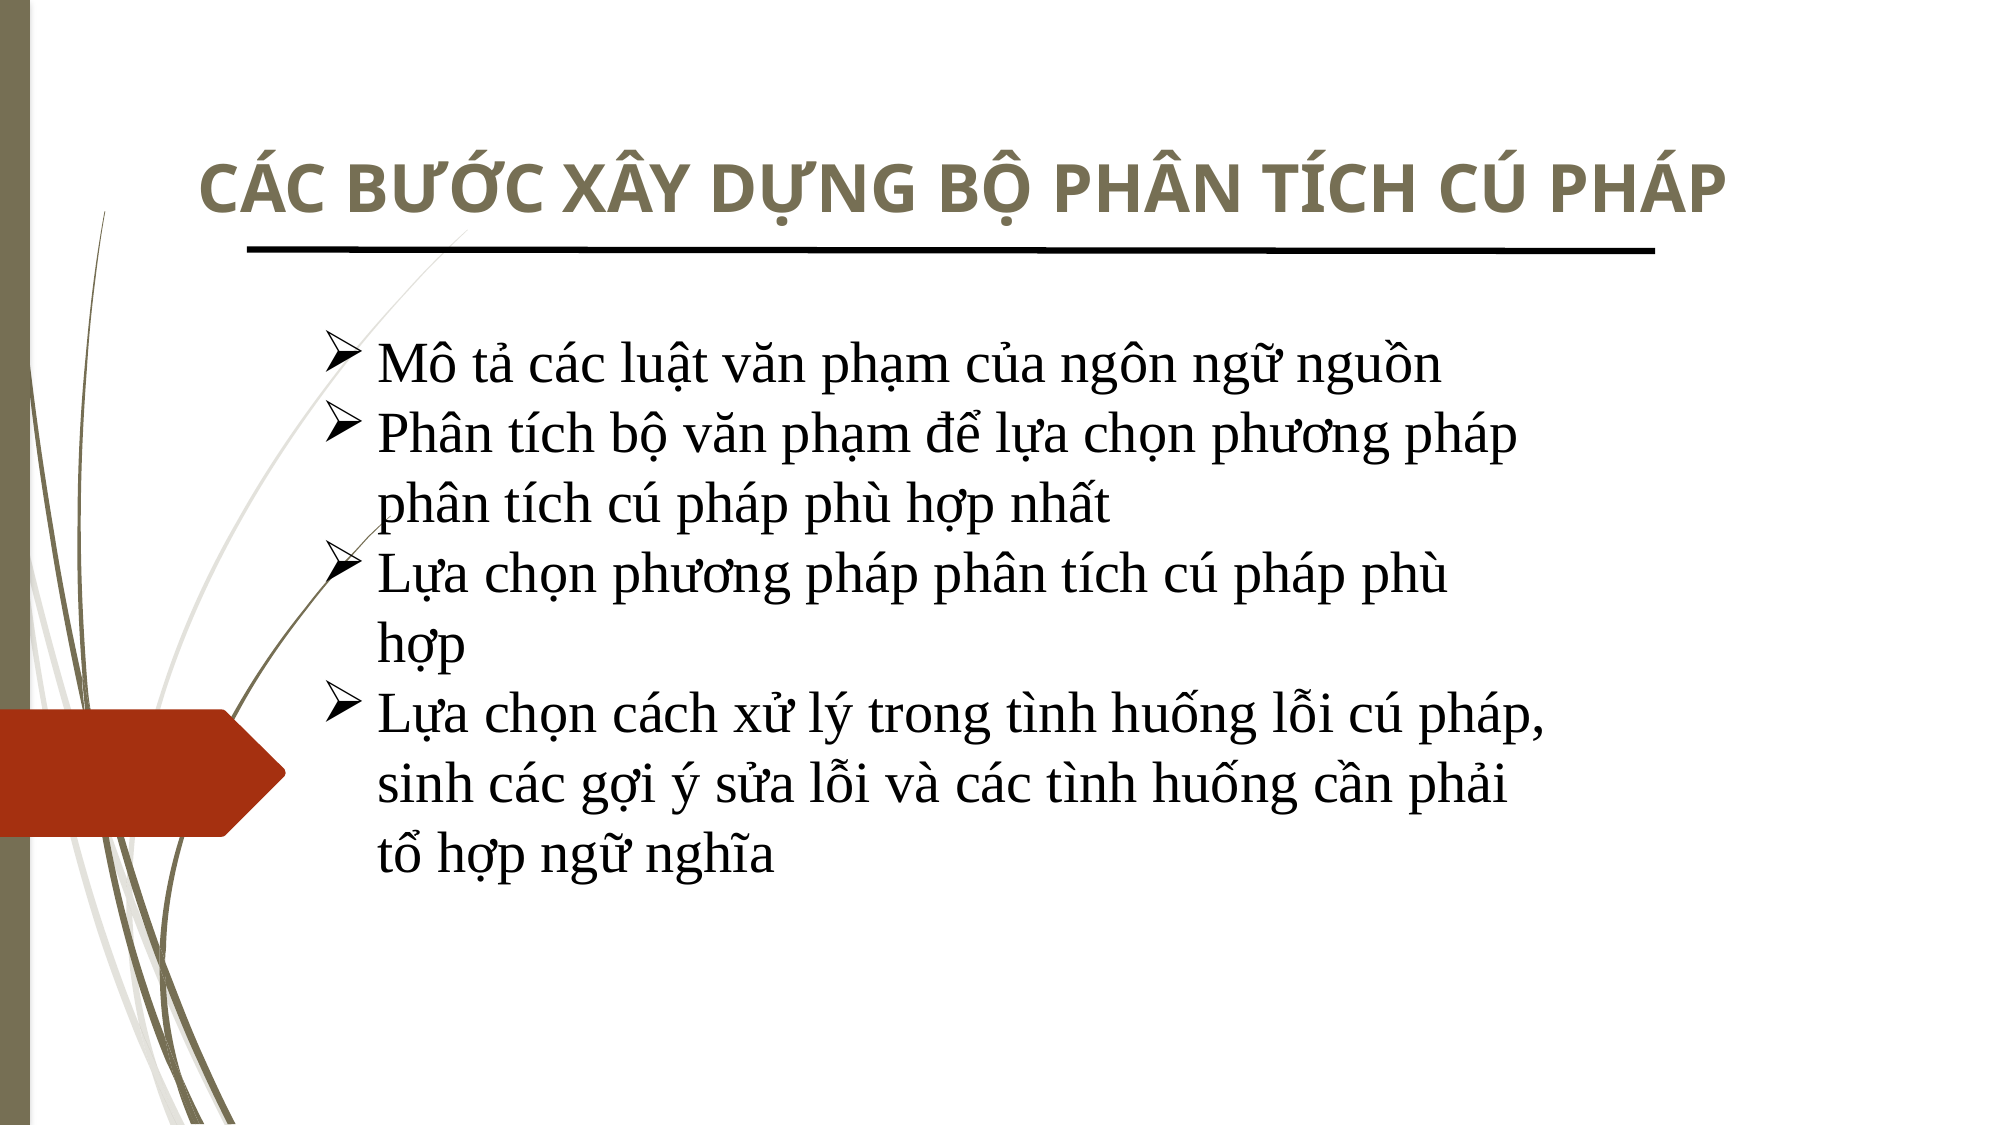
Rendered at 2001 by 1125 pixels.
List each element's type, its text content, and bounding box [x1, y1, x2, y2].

text_box [246, 248, 1656, 252]
text_box Mô tả các luật văn phạm của ngôn ngữ nguồn Phân tích bộ văn phạm để lựa chọn phương pháp phân tích cú pháp phù hợp nhất Lựa chọn phương pháp phân tích cú pháp phù hợp Lựa chọn cách xử lý trong tình huống lỗi cú pháp, sinh các gợi ý sửa lỗi và các tình huống cần phải tổ hợp ngữ nghĩa [306, 316, 1564, 892]
text_box CÁC BƯỚC XÂY DỰNG BỘ PHÂN TÍCH CÚ PHÁP [183, 138, 1831, 314]
